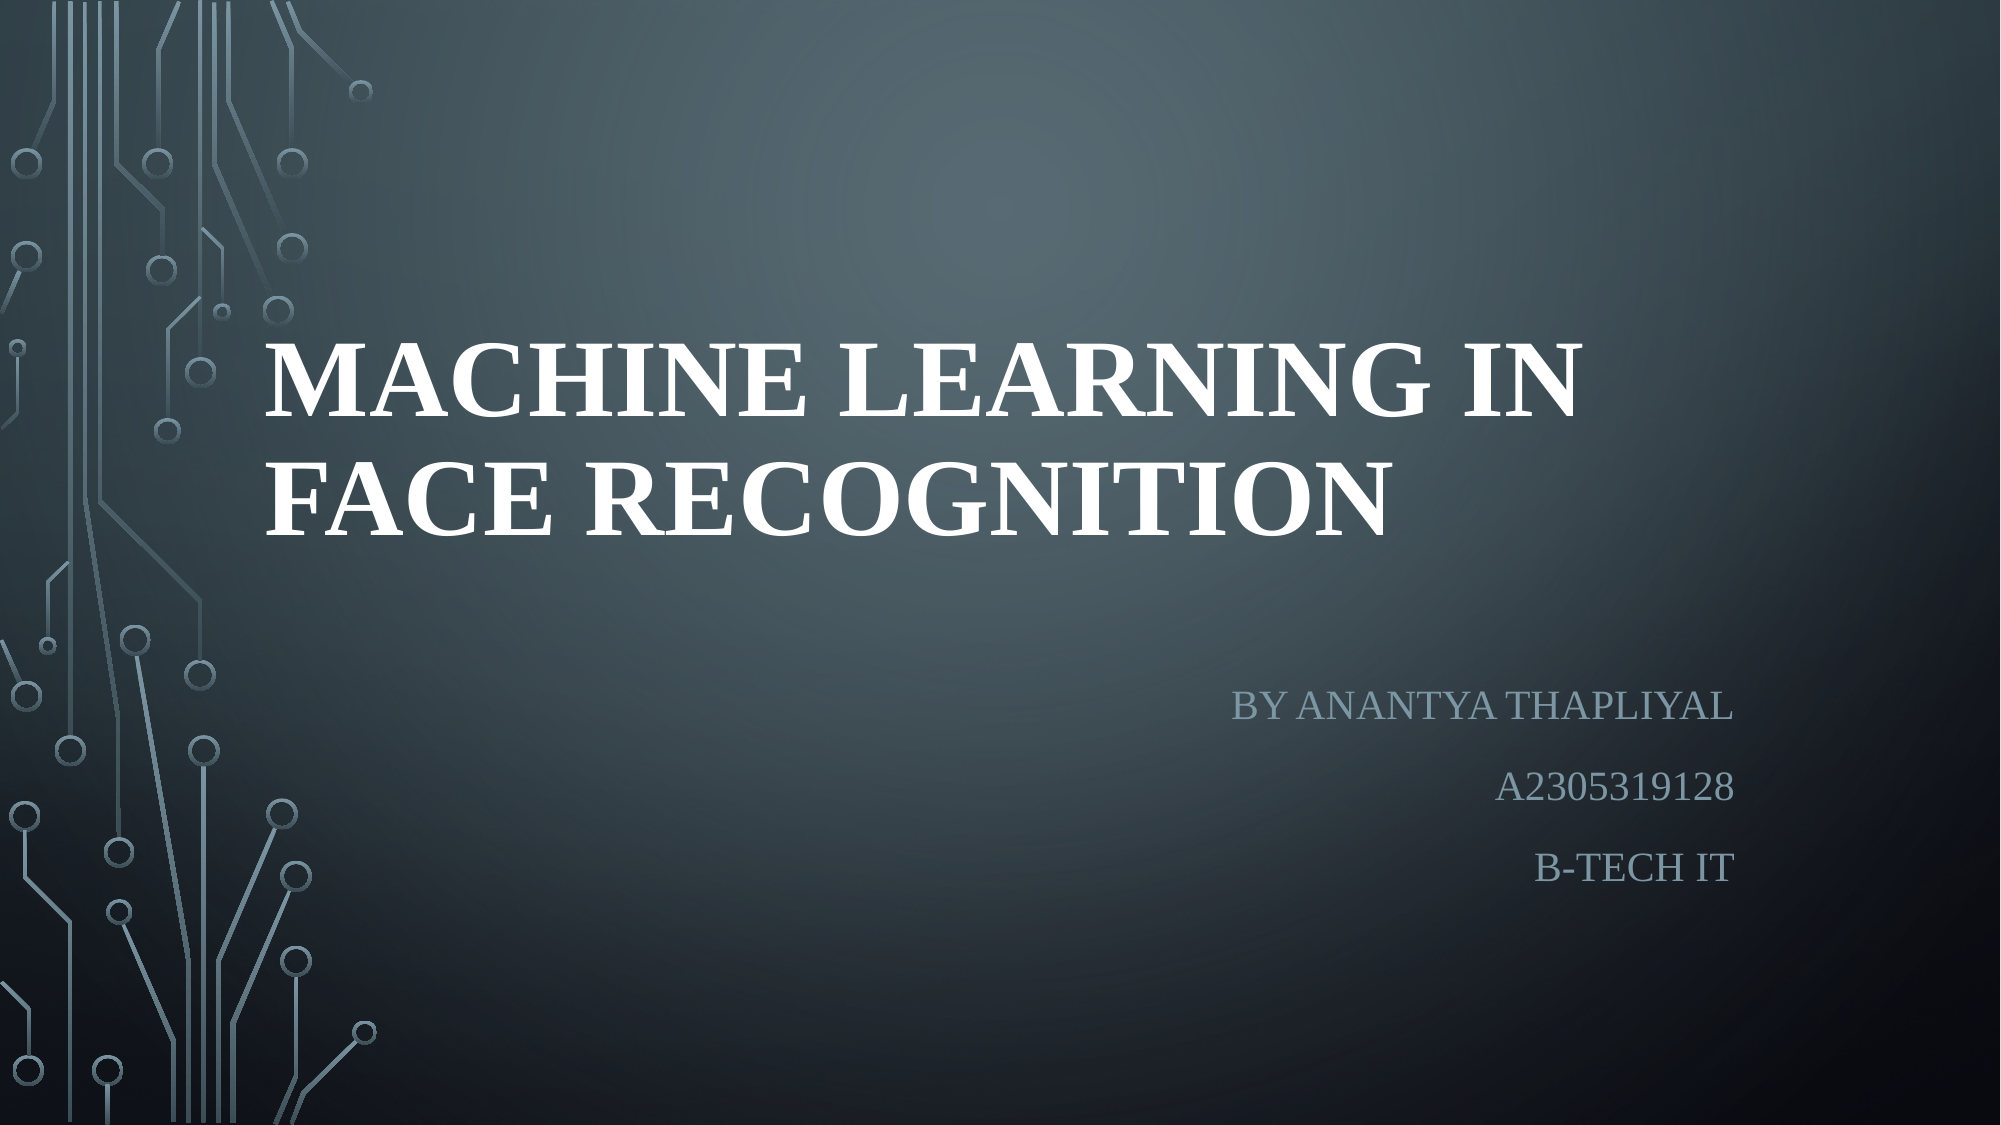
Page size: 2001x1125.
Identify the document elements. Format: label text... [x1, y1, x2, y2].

title Machine Learning in Face Recognition [249, 211, 1832, 688]
subtitle By Anantya Thapliyal A2305319128 B-Tech IT [249, 660, 1750, 968]
